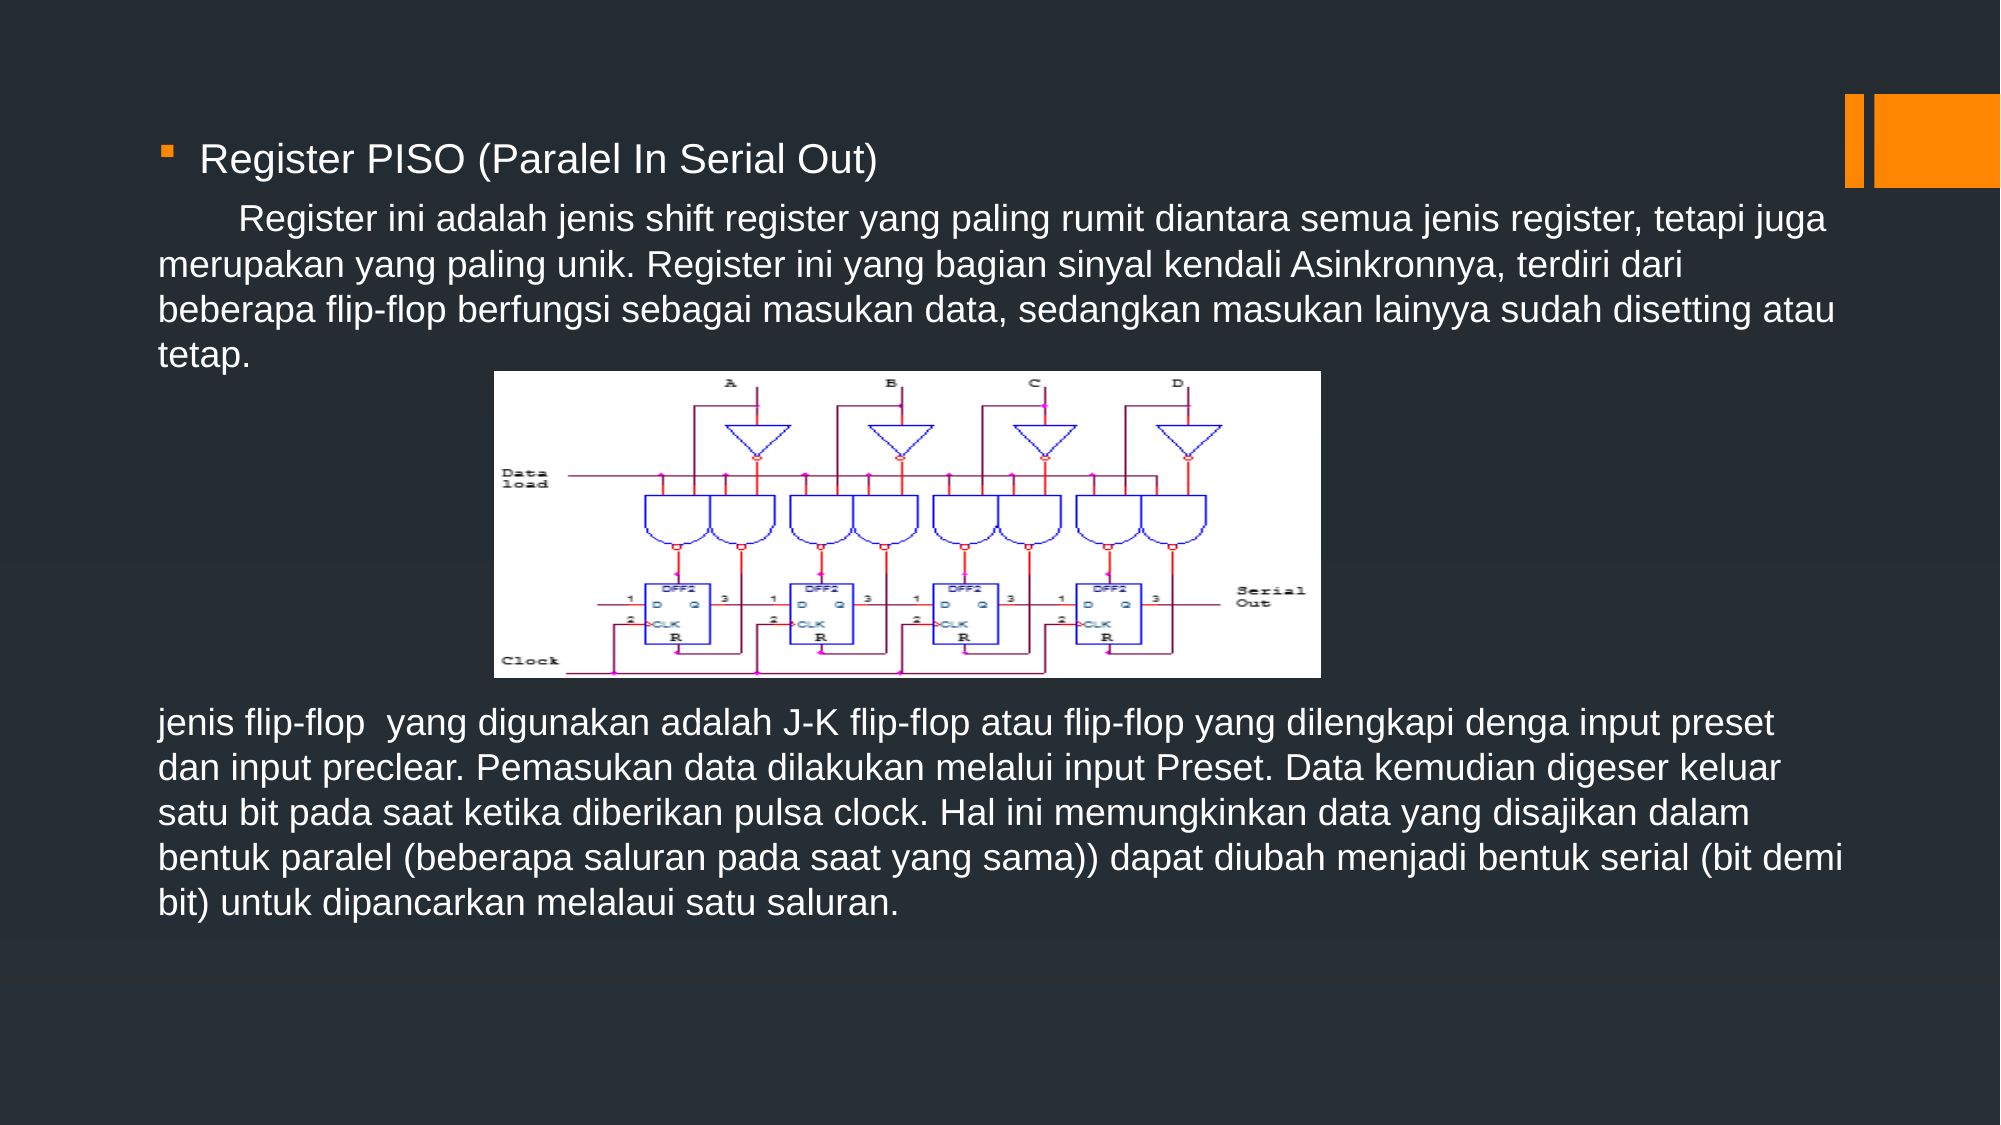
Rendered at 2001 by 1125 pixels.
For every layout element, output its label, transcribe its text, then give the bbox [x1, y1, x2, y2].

list Register PISO (Paralel In Serial Out) Register ini adalah jenis shift register yang paling rumit diantara semua jenis register, tetapi juga merupakan yang paling unik. Register ini yang bagian sinyal kendali Asinkronnya, terdiri dari beberapa flip-flop berfungsi sebagai masukan data, sedangkan masukan lainyya sudah disetting atau tetap. jenis flip-flop yang digunakan adalah J-K flip-flop atau flip-flop yang dilengkapi denga input preset dan input preclear. Pemasukan data dilakukan melalui input Preset. Data kemudian digeser keluar satu bit pada saat ketika diberikan pulsa clock. Hal ini memungkinkan data yang disajikan dalam bentuk paralel (beberapa saluran pada saat yang sama)) dapat diubah menjadi bentuk serial (bit demi bit) untuk dipancarkan melalaui satu saluran. [135, 124, 1861, 1053]
picture [493, 370, 1322, 679]
